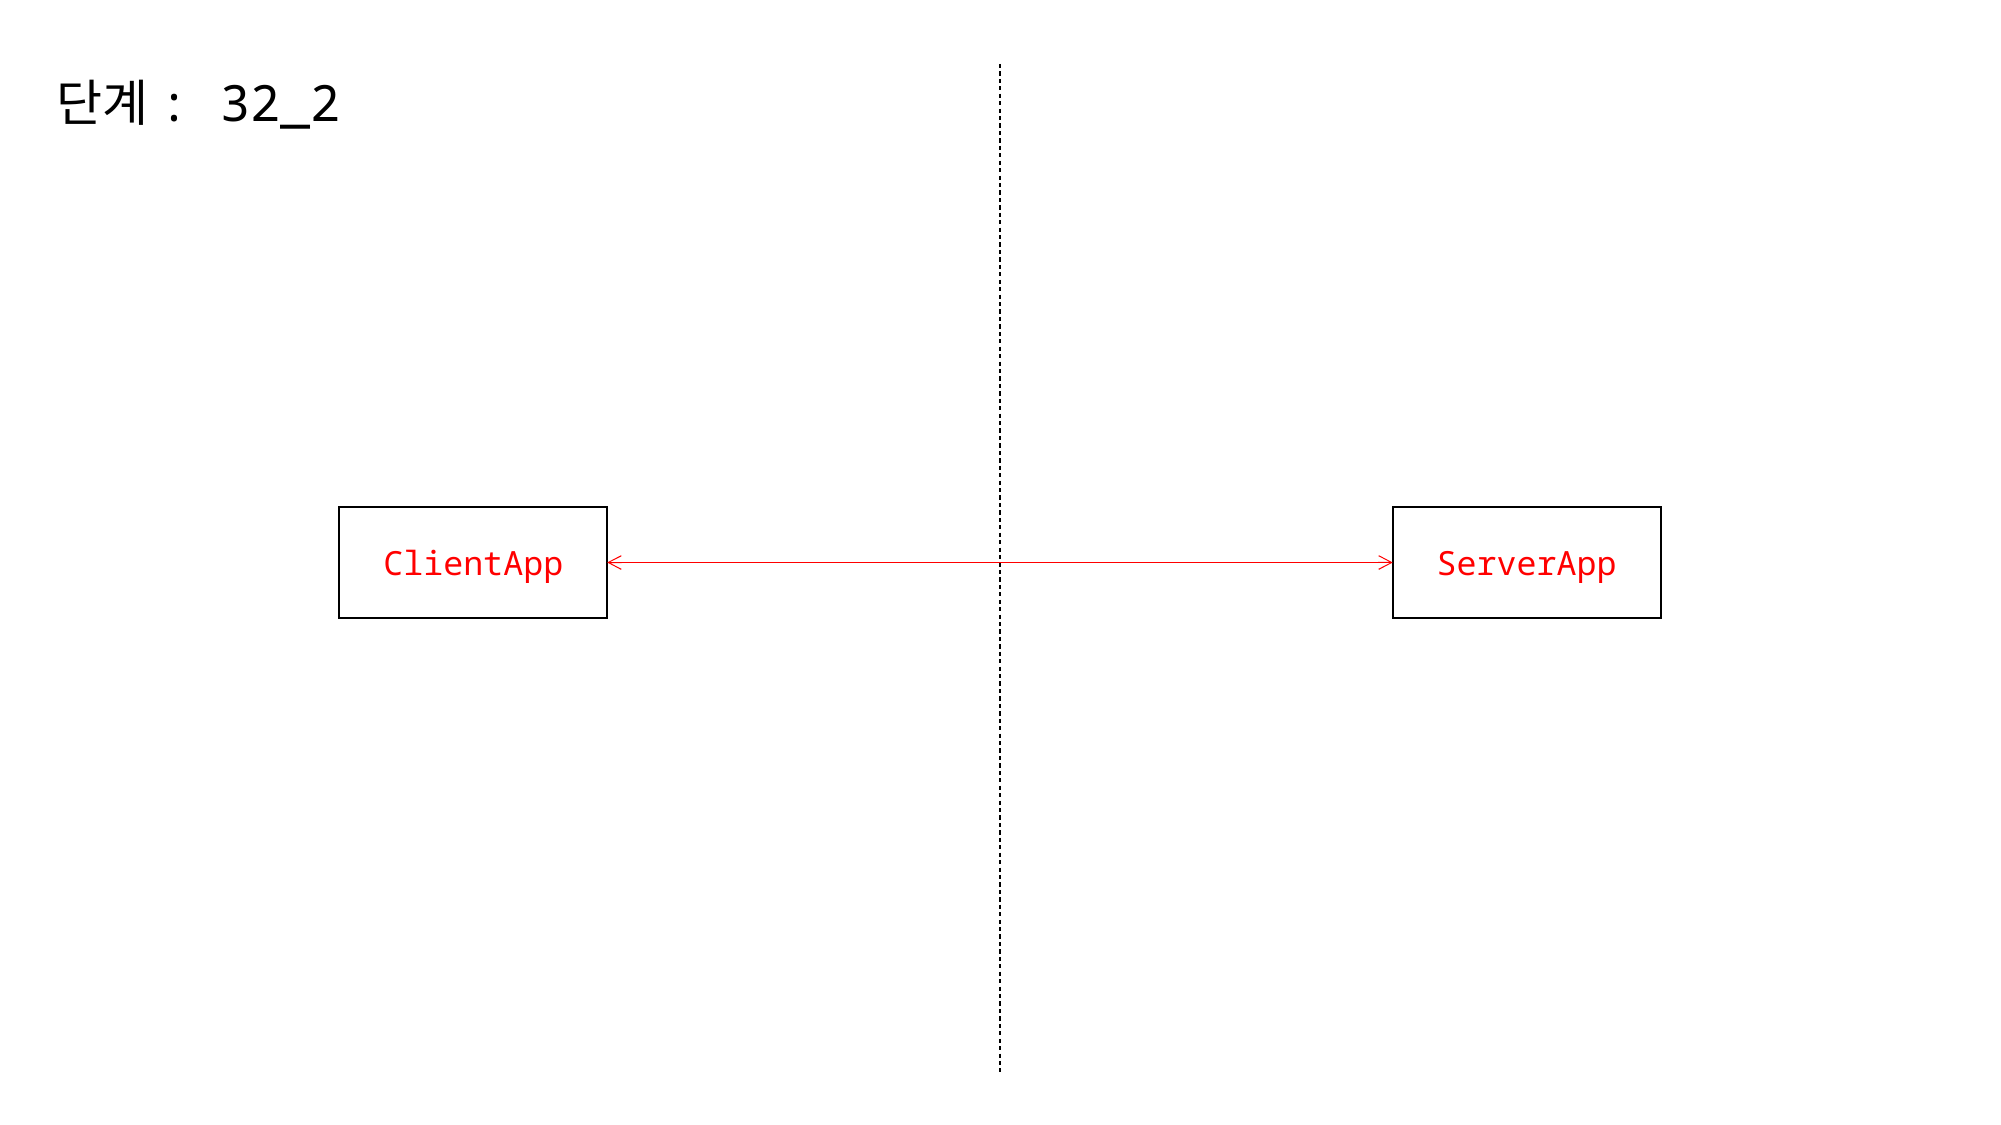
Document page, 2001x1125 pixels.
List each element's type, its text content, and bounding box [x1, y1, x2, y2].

text_box 단계: 32_2 [41, 63, 355, 139]
text_box ServerApp [1392, 506, 1662, 619]
text_box ClientApp [338, 506, 608, 619]
